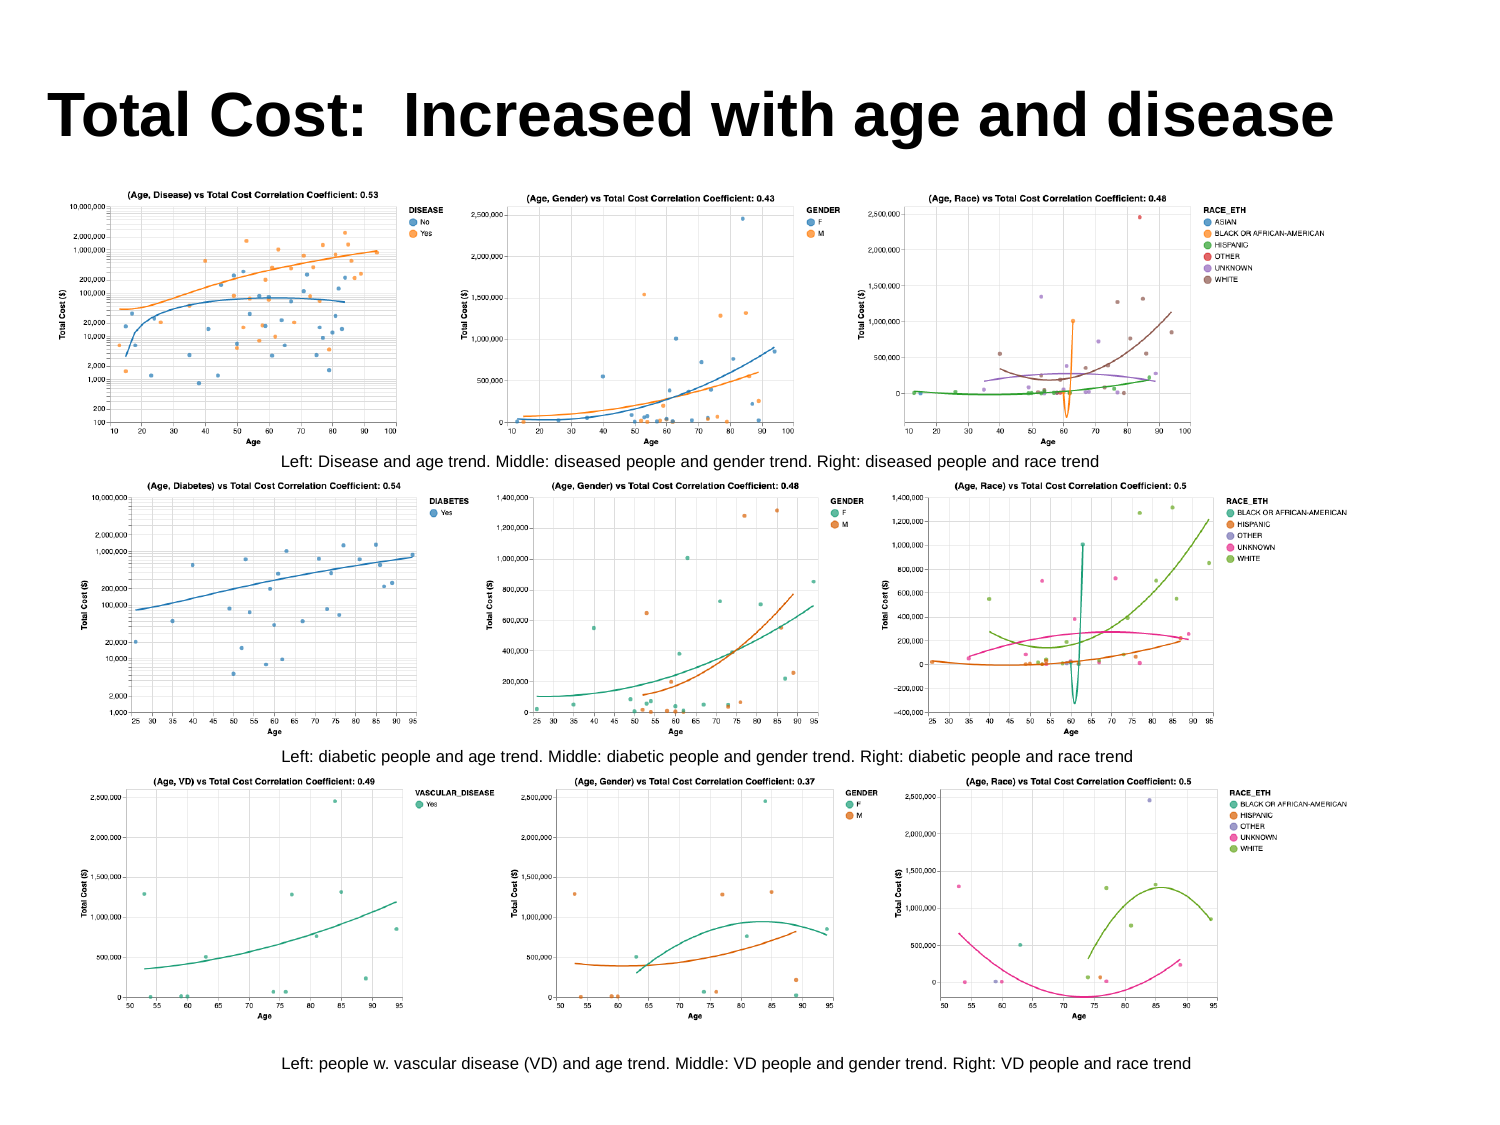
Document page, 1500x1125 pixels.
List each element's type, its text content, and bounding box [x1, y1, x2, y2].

text_box Left: people w. vascular disease (VD) and age trend. Middle: VD people and gender trend. Right: VD people and race trend [266, 1045, 1208, 1081]
picture [75, 477, 1351, 739]
picture [75, 773, 1351, 1023]
text_box Left: Disease and age trend. Middle: diseased people and gender trend. Right: diseased people and race trend [266, 457, 1116, 475]
title Total Cost: Increased with age and disease [32, 30, 1500, 164]
text_box Left: diabetic people and age trend. Middle: diabetic people and gender trend. Right: diabetic people and race trend [266, 746, 1150, 772]
picture [53, 186, 1329, 449]
